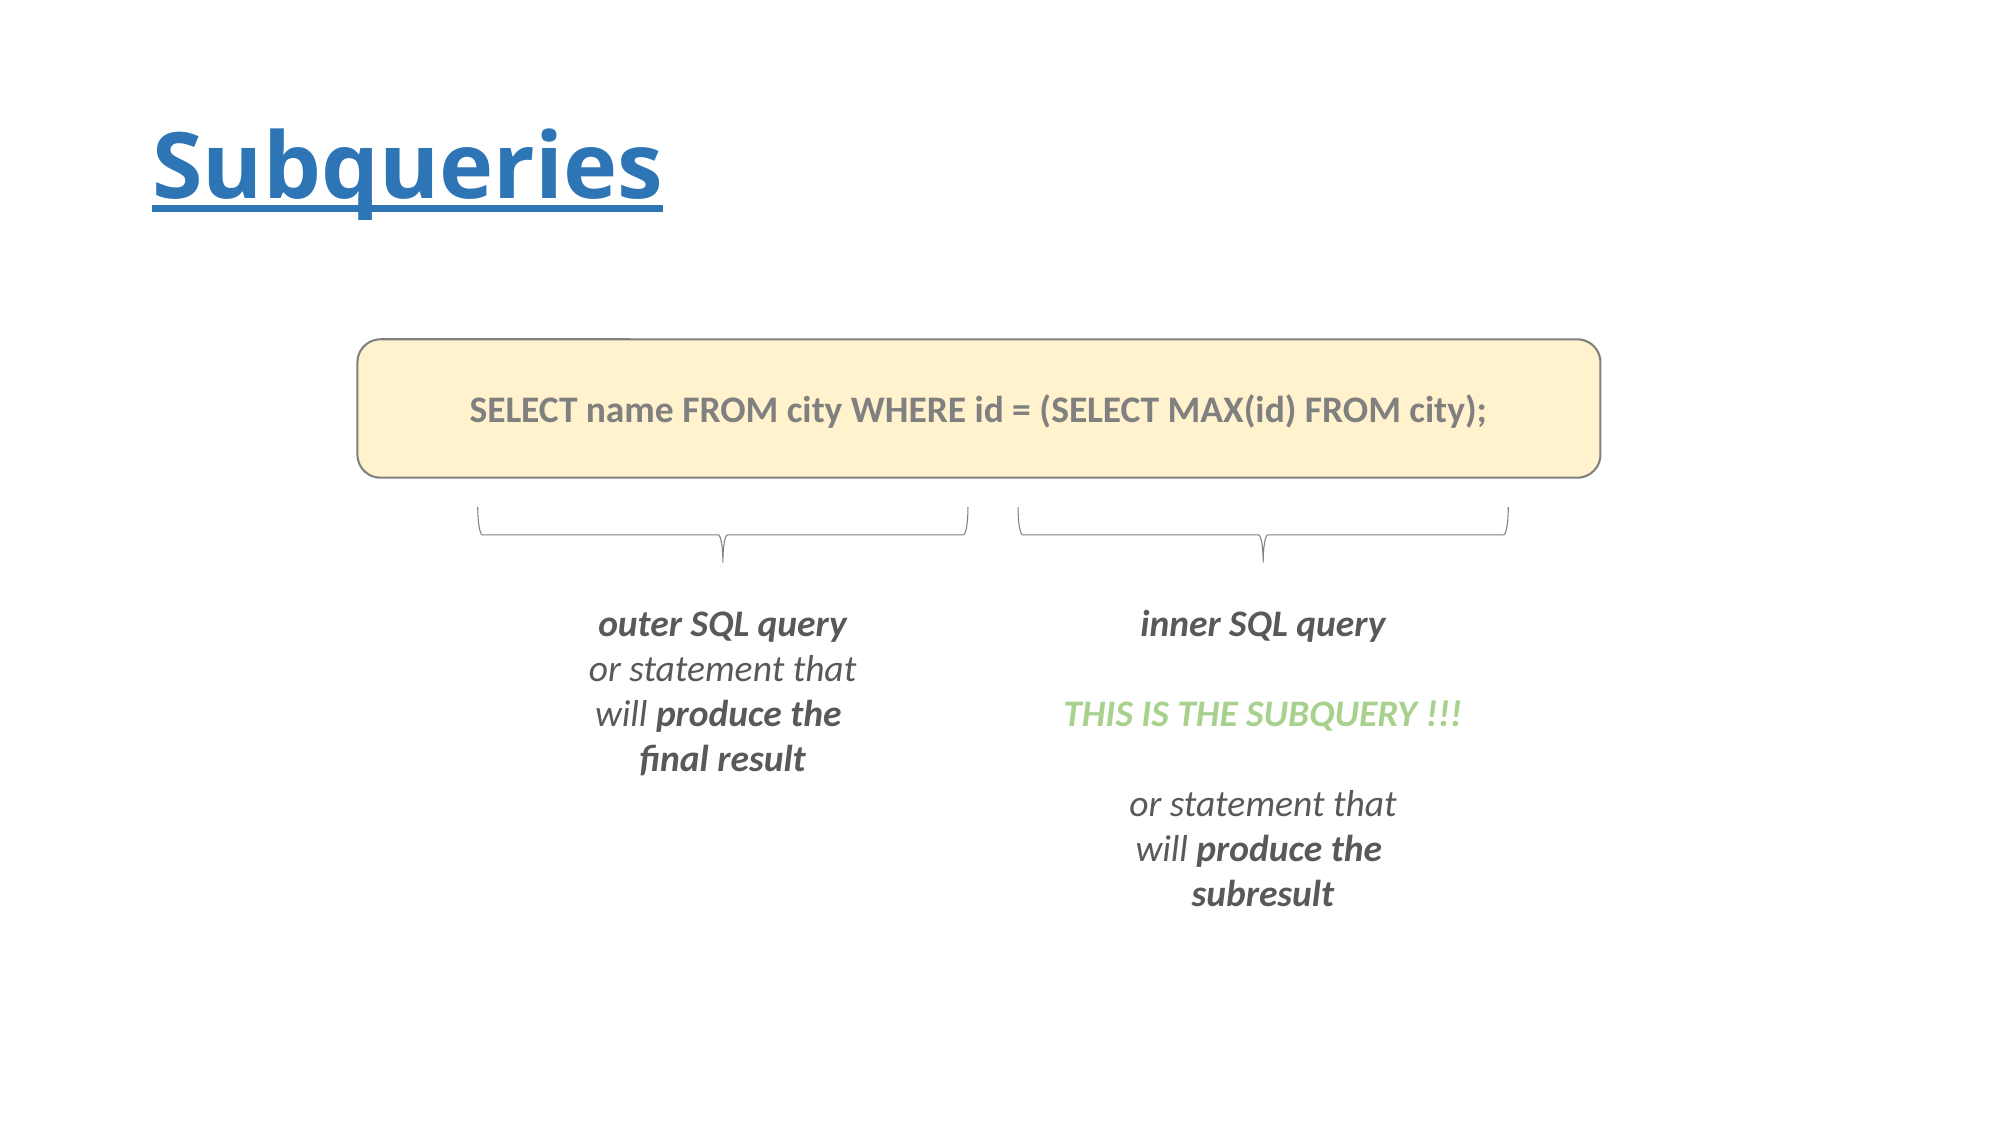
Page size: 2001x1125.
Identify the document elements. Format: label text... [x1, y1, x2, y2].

text_box SELECT name FROM city WHERE id = (SELECT MAX(id) FROM city); [454, 378, 1504, 438]
text_box [1017, 507, 1509, 563]
text_box [477, 507, 969, 563]
text_box outer SQL query or statement that will produce the final result [574, 591, 872, 787]
text_box inner SQL query THIS IS THE SUBQUERY !!! or statement that will produce the subresult [1048, 591, 1478, 922]
text_box [356, 338, 1602, 479]
title Subqueries [137, 59, 1863, 278]
